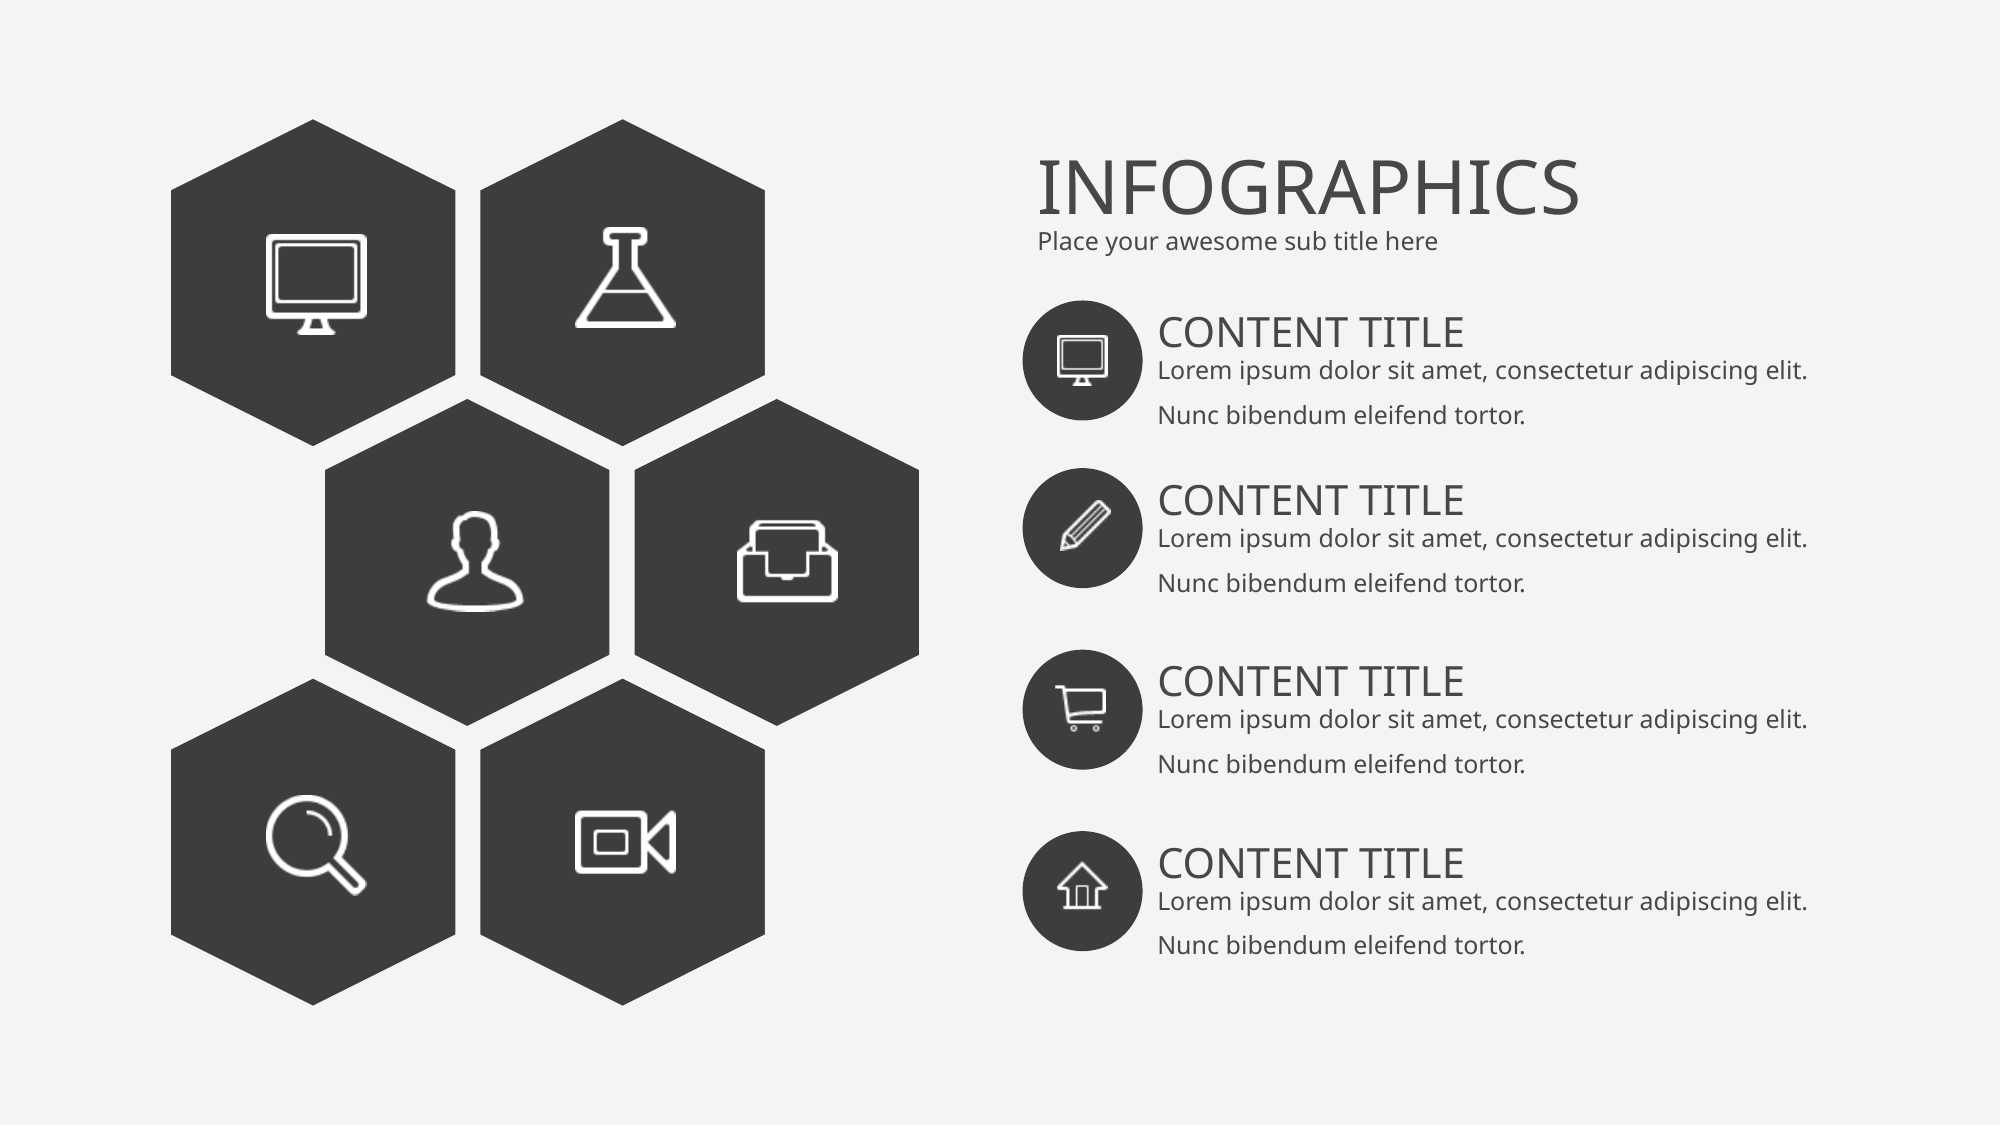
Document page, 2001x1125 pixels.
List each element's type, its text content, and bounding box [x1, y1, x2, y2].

picture [737, 511, 838, 612]
text_box CONTENT TITLE [1216, 441, 1849, 531]
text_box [0, 117, 1216, 1007]
picture [1060, 500, 1111, 551]
text_box Lorem ipsum dolor sit amet, consectetur adipiscing elit. Nunc bibendum eleifend tortor. [1216, 894, 1849, 968]
picture [266, 795, 367, 896]
picture [575, 227, 676, 328]
picture [425, 511, 526, 612]
text_box CONTENT TITLE [1216, 622, 1849, 713]
picture [1057, 335, 1108, 386]
picture [1055, 684, 1106, 735]
text_box CONTENT TITLE [1216, 273, 1849, 364]
text_box CONTENT TITLE [1216, 804, 1849, 894]
picture [575, 792, 676, 893]
text_box Lorem ipsum dolor sit amet, consectetur adipiscing elit. Nunc bibendum eleifend tortor. [1216, 713, 1849, 786]
picture [1057, 860, 1108, 911]
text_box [1022, 87, 1935, 259]
text_box Lorem ipsum dolor sit amet, consectetur adipiscing elit. Nunc bibendum eleifend tortor. [1216, 364, 1849, 437]
picture [266, 234, 367, 335]
text_box Lorem ipsum dolor sit amet, consectetur adipiscing elit. Nunc bibendum eleifend tortor. [1216, 531, 1849, 605]
